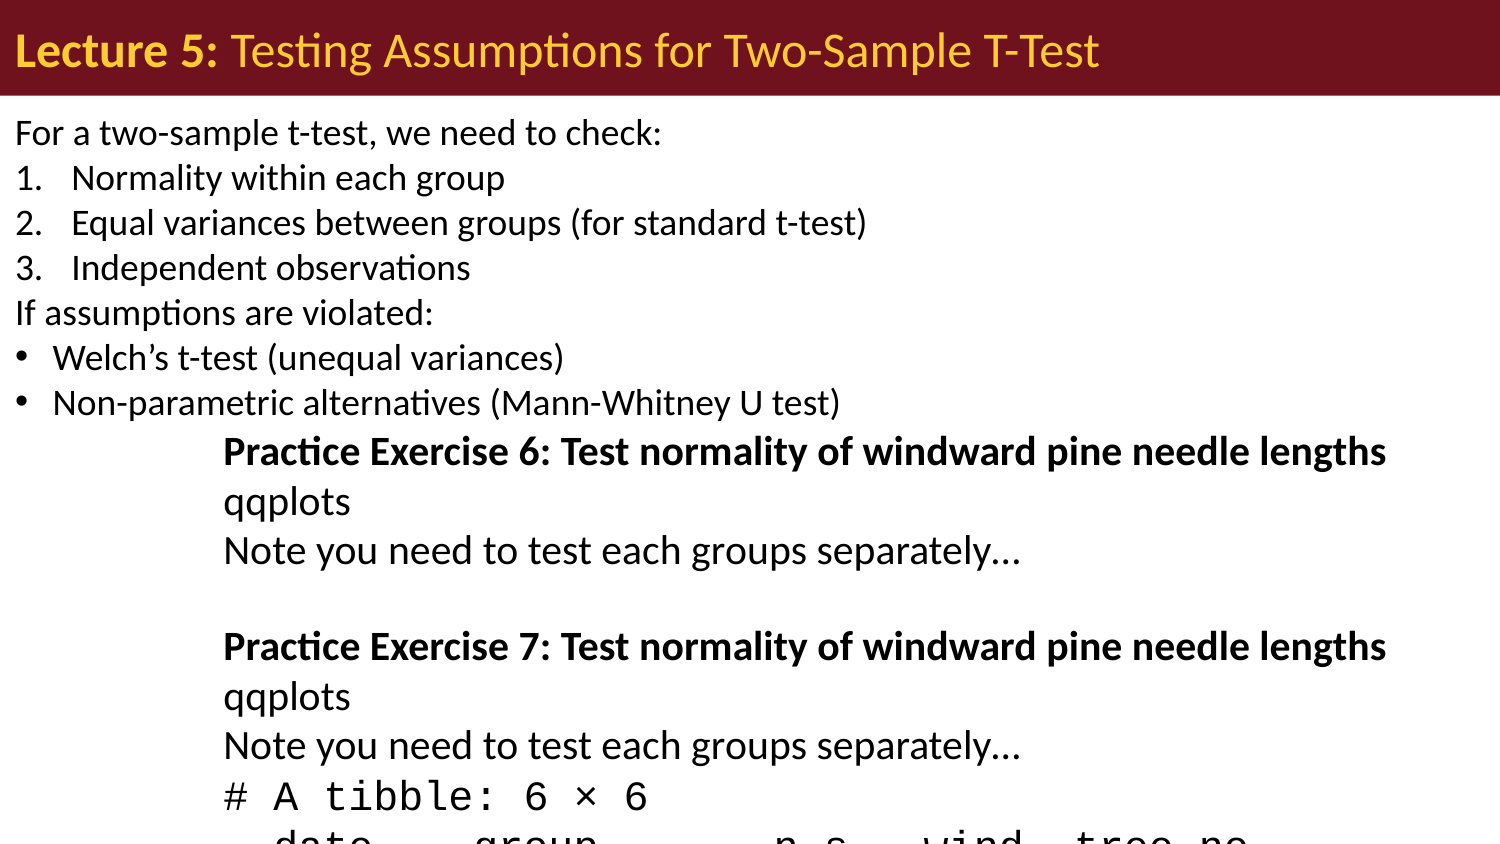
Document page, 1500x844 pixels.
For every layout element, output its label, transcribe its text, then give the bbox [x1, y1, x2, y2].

list For a two-sample t-test, we need to check: Normality within each group Equal variances between groups (for standard t-test) Independent observations If assumptions are violated: Welch’s t-test (unequal variances) Non-parametric alternatives (Mann-Whitney U test) Practice Exercise 6: Test normality of windward pine needle lengths qqplots Note you need to test each groups separately… Practice Exercise 7: Test normality of windward pine needle lengths qqplots Note you need to test each groups separately… # A tibble: 6 × 6 date group n_s wind tree_no length_mm <chr> <chr> <chr> <chr> <dbl> <dbl> 1 3/20/25 cephalopods n lee 1 20 2 3/20/25 cephalopods n lee 1 21 3 3/20/25 cephalopods n lee 1 23 4 3/20/25 cephalopods n lee 1 25 5 3/20/25 cephalopods n lee 1 21 6 3/20/25 cephalopods n lee 1 16 Practice Exercise 8: Test normality of windward pine needle lengths qqplots Note you need to test each groups separately… [1] 21 22 Practice Exercise 9: Test normality of windward pine needle lengths Shapiro-Wilk test Note you need to test each groups separately… [1] "Shapiro-Wilk test for windward data:" Shapiro-Wilk normality test data: windward_data$length_mm W = 0.96062, p-value = 0.451 Practice Exercise 10: Test normality of windward pine needle lengths qqplots Note you need to test each groups separately… [1] 4 16 Practice Exercise 11: Test normality of windward pine needle lengths Shapiro-Wilk test Note you need to test each groups separately… [1] "Shapiro-Wilk test for leeward data:" Shapiro-Wilk normality test data: leeward_data$length_mm W = 0.95477, p-value = 0.3425 Practice Exercise 12: Test Normality at one time There are always a lot of ways to do this in R # A tibble: 2 × 4 wind shapiro_stat shapiro_p_value normal_distribution <chr> <dbl> <dbl> <chr> 1 lee 0.955 0.343 Normal 2 wind 0.961 0.451 Normal Practice Exercise 13: Test equal variances Levenes test can be done on the original dataframe [1] "Levene's Test for Homogeneity of Variance:" Levene's Test for Homogeneity of Variance (center = median) Df F value Pr(>F) group 1 1.2004 0.2789 46 [0, 100, 1492, 743]
title Lecture 5: Testing Assumptions for Two-Sample T-Test [0, 0, 1500, 96]
